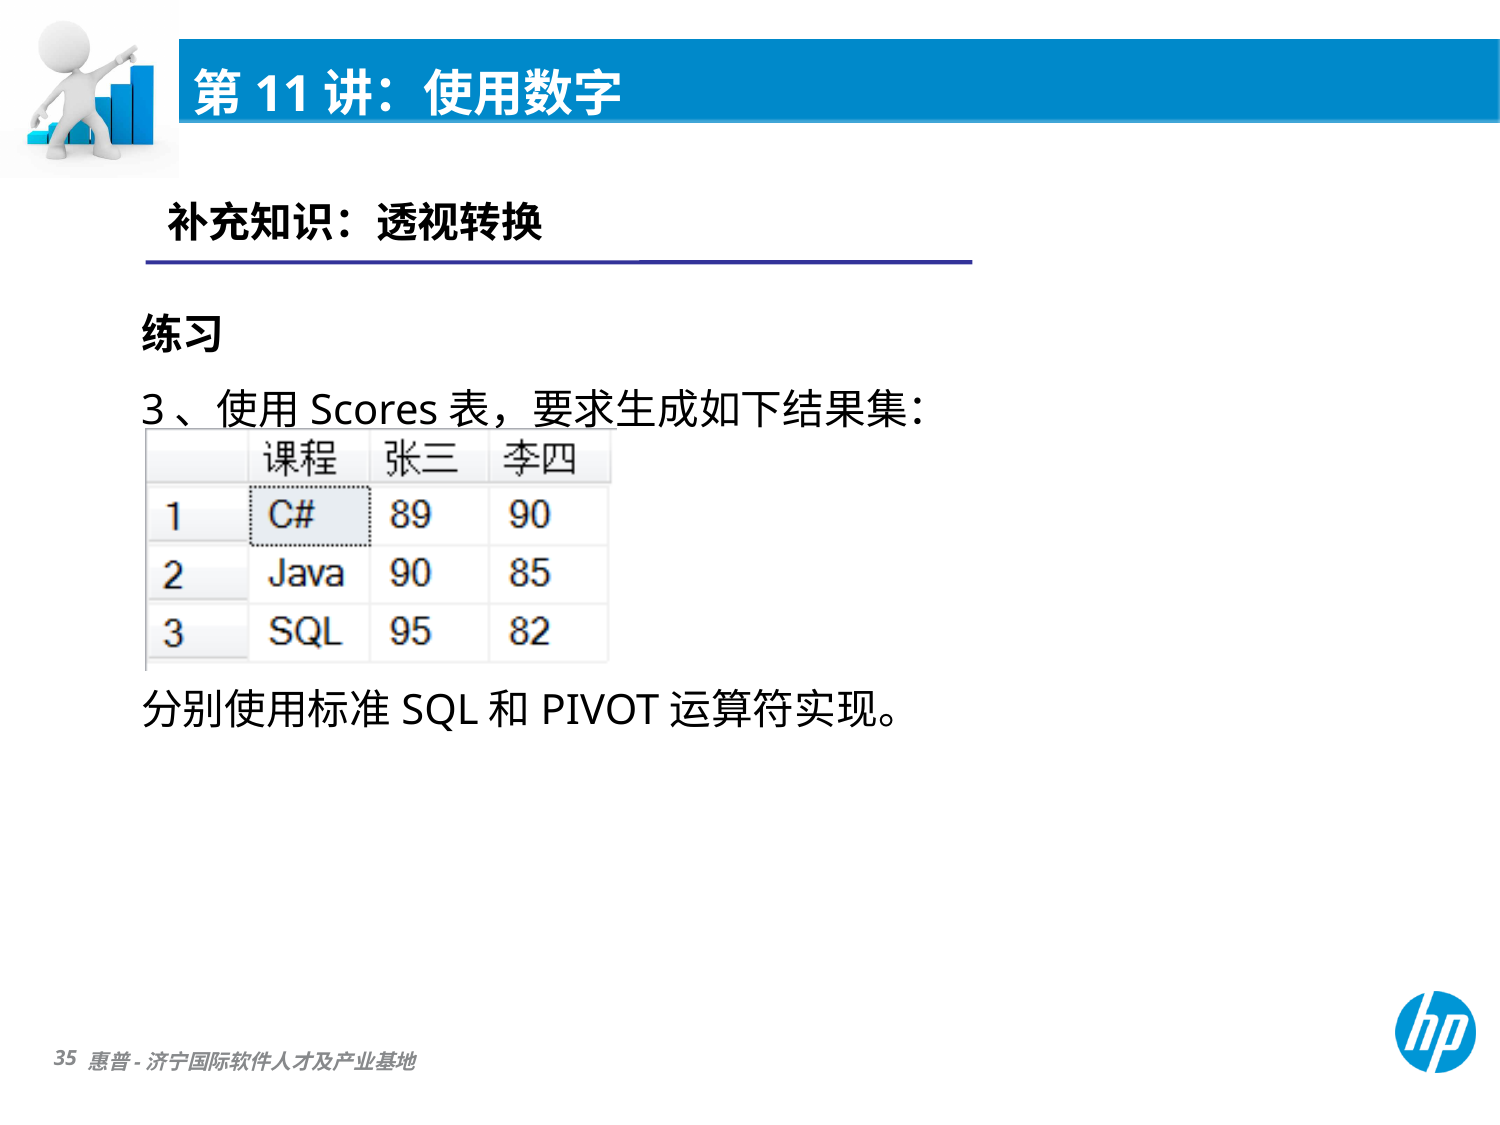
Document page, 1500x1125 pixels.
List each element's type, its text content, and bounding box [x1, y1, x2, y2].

picture [329, 71, 337, 79]
picture [547, 69, 571, 114]
picture [0, 0, 1500, 179]
picture [425, 69, 471, 115]
picture [325, 84, 340, 113]
picture [526, 69, 549, 114]
picture [340, 69, 371, 115]
picture [1446, 1042, 1476, 1073]
picture [1443, 991, 1476, 1022]
picture [577, 69, 619, 84]
text_box 练习 3、使用Scores表，要求生成如下结果集： 分别使用标准SQL和PIVOT运算符实现。 [126, 275, 1392, 740]
picture [476, 72, 518, 115]
picture [382, 79, 389, 87]
picture [1395, 991, 1438, 1050]
text_box 补充知识：透视转换 [167, 196, 982, 247]
picture [145, 428, 617, 672]
picture [196, 69, 240, 115]
picture [1395, 1015, 1468, 1073]
picture [287, 76, 303, 110]
picture [577, 84, 619, 115]
picture [382, 103, 389, 111]
picture [259, 76, 274, 110]
